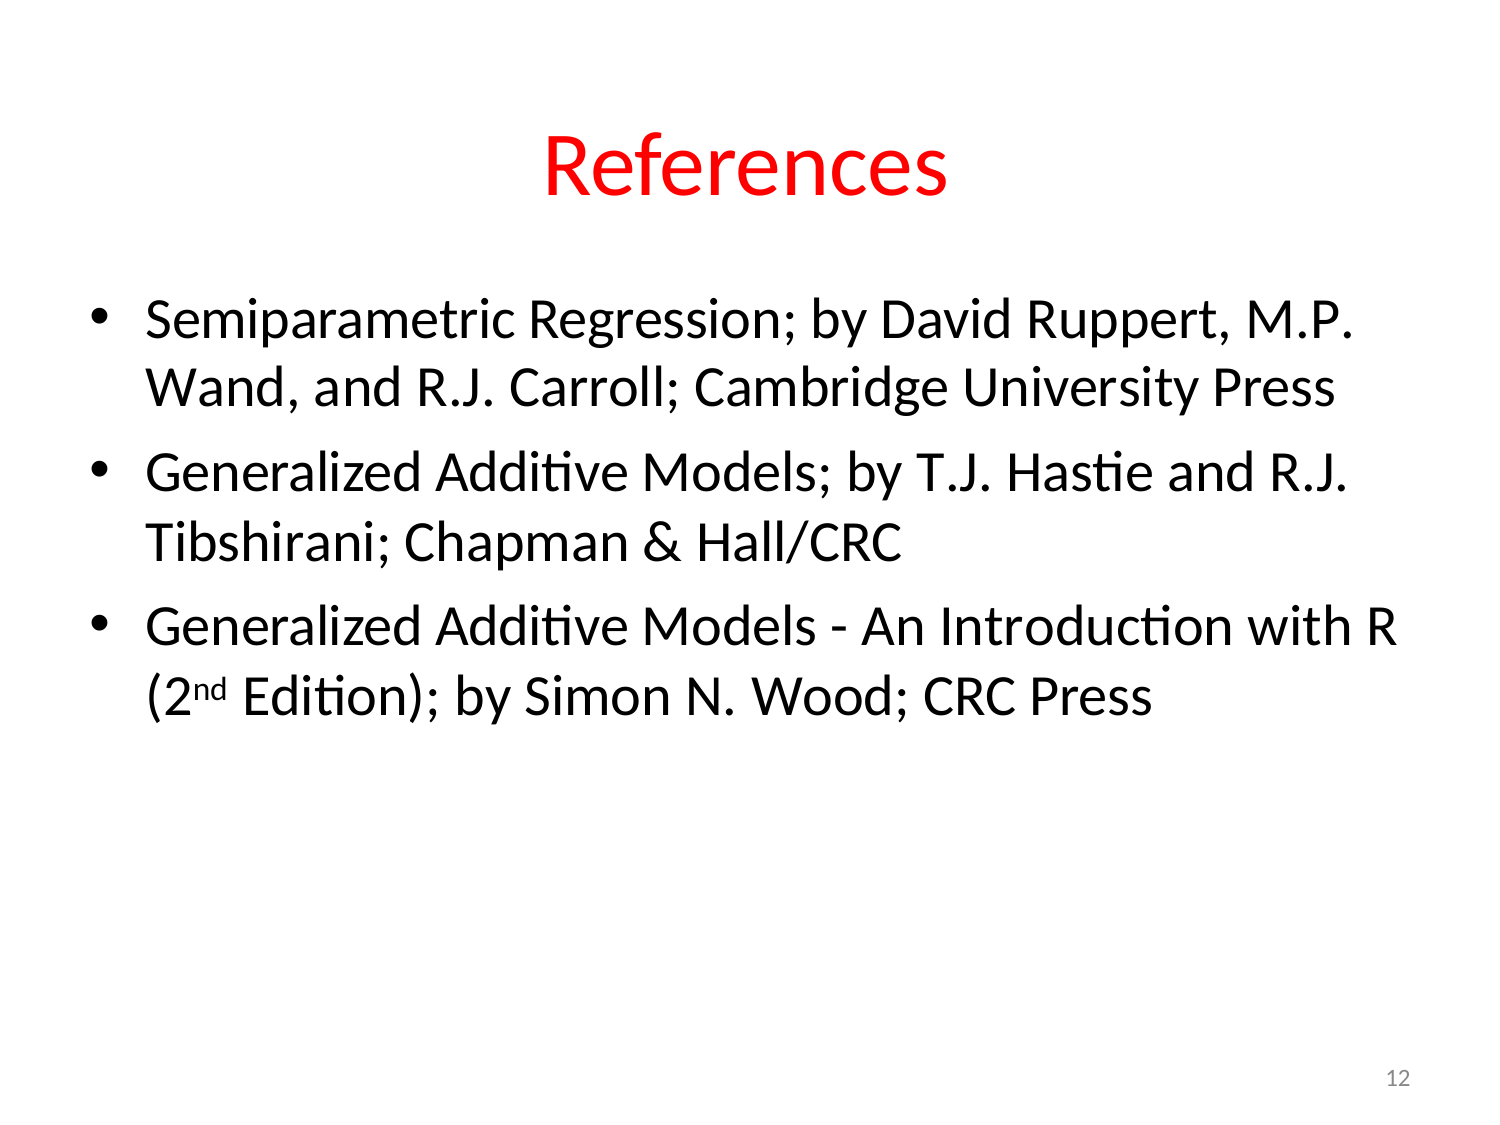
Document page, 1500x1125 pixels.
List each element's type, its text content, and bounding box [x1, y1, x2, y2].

text_box References [540, 103, 960, 214]
slide_number 12 [1381, 1061, 1416, 1125]
list Semiparametric Regression; by David Ruppert, M.P. Wand, and R.J. Carroll; Cambridge University Press Generalized Additive Models; by T.J. Hastie and R.J. Tibshirani; Chapman & Hall/CRC Generalized Additive Models - An Introduction with R (2nd Edition); by Simon N. Wood; CRC Press [87, 281, 1413, 919]
